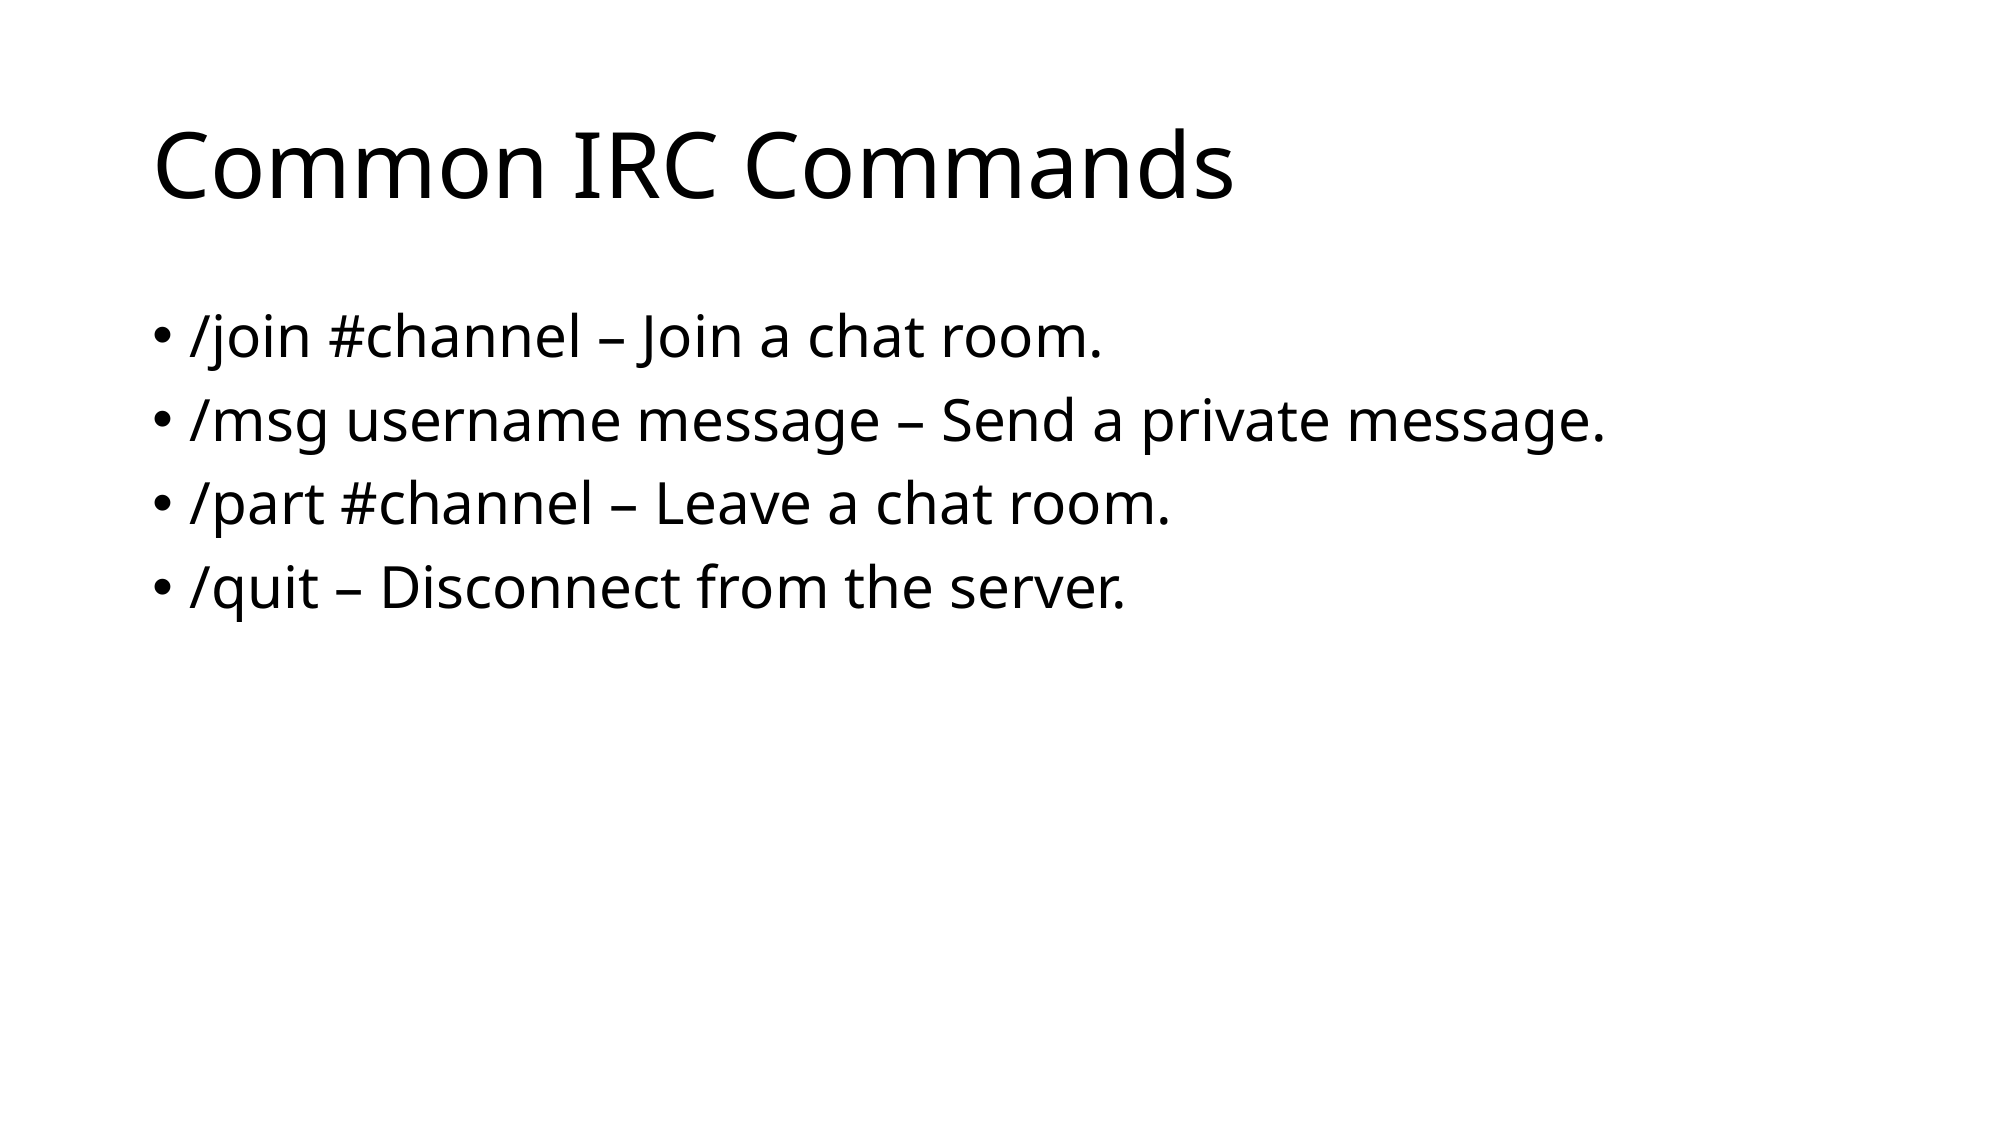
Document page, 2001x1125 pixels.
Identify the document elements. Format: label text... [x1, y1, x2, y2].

title Common IRC Commands [137, 59, 1863, 278]
list /join #channel – Join a chat room. /msg username message – Send a private message. /part #channel – Leave a chat room. /quit – Disconnect from the server. [137, 299, 1863, 1014]
